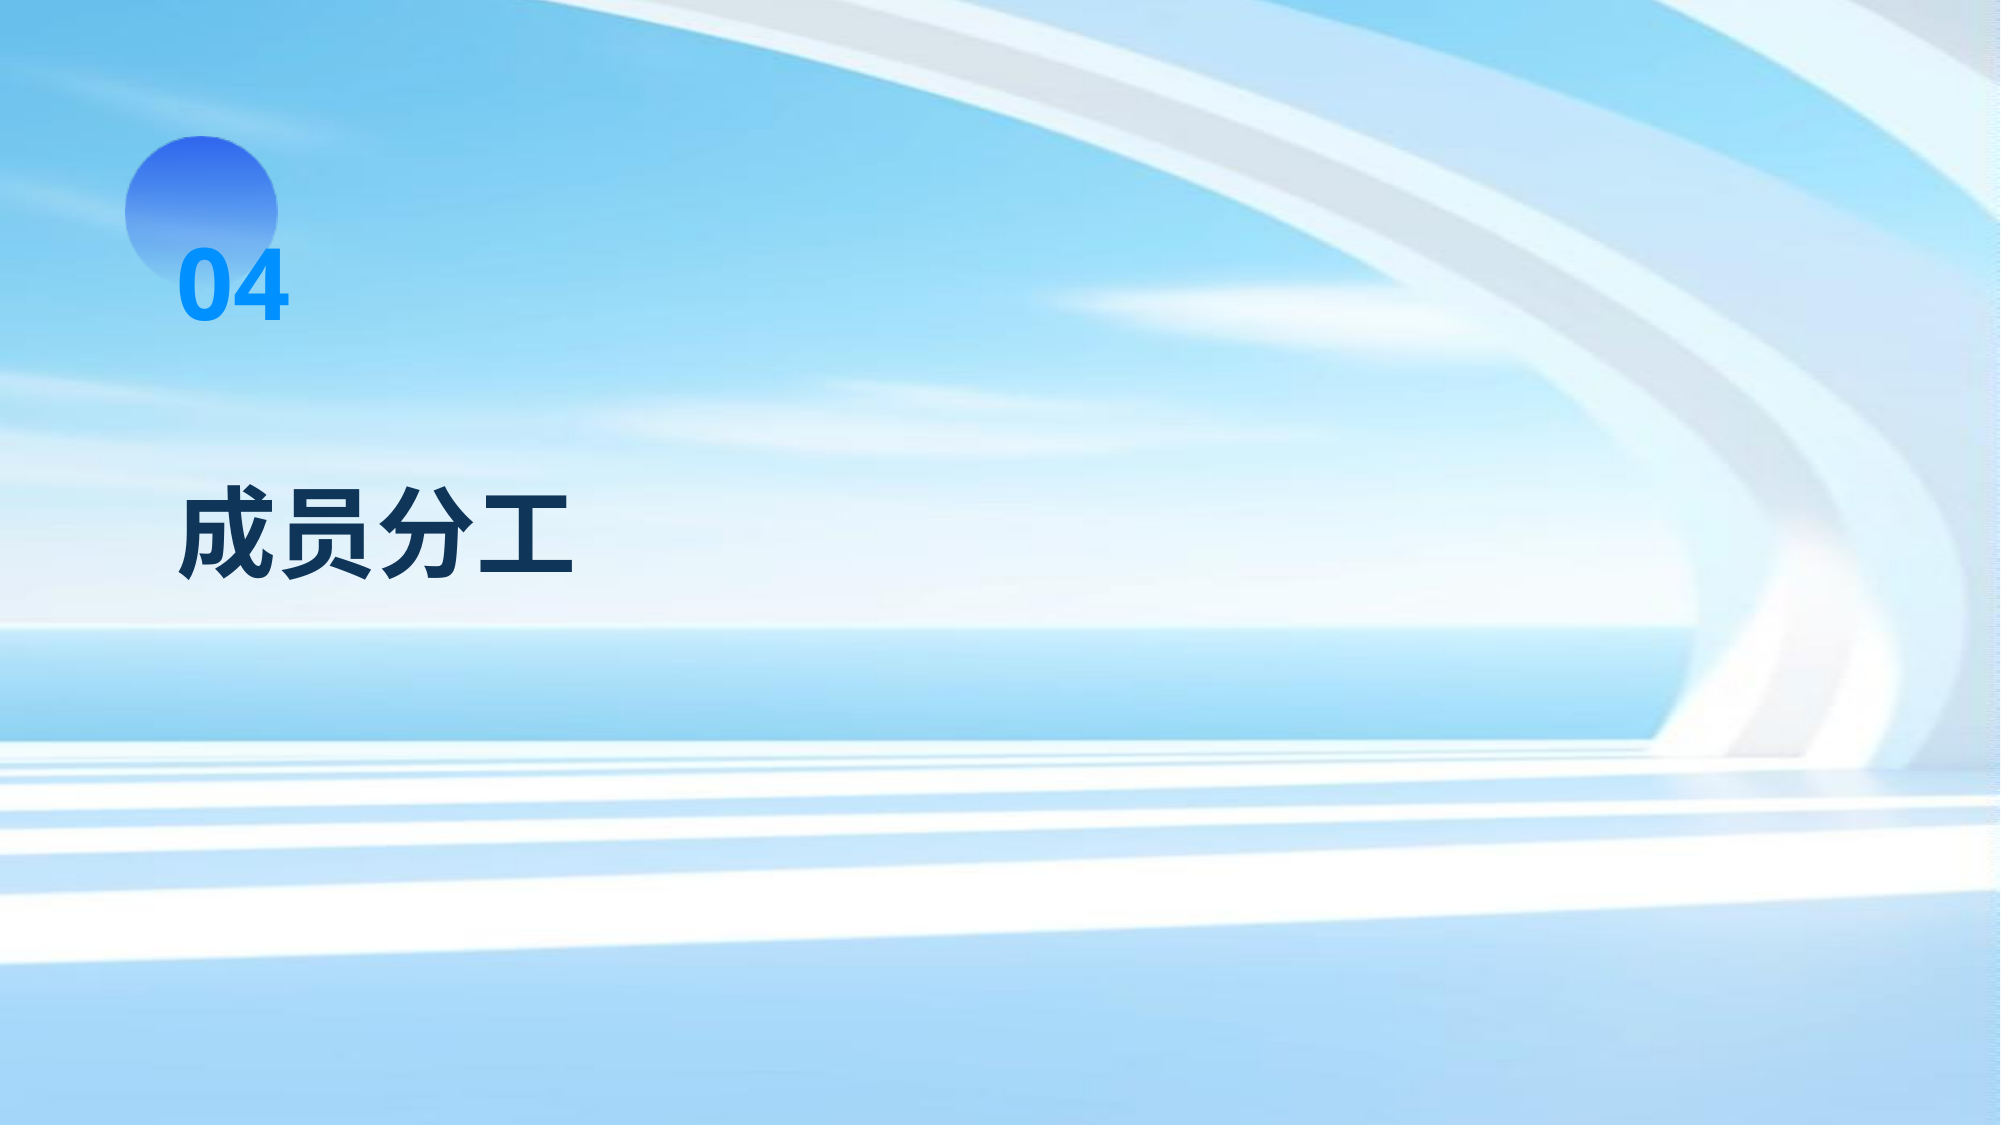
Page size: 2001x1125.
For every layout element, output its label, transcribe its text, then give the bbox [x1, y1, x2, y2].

text_box 04 [160, 151, 1111, 350]
text_box 成员分工 [160, 401, 1111, 599]
picture [0, 0, 2001, 1125]
